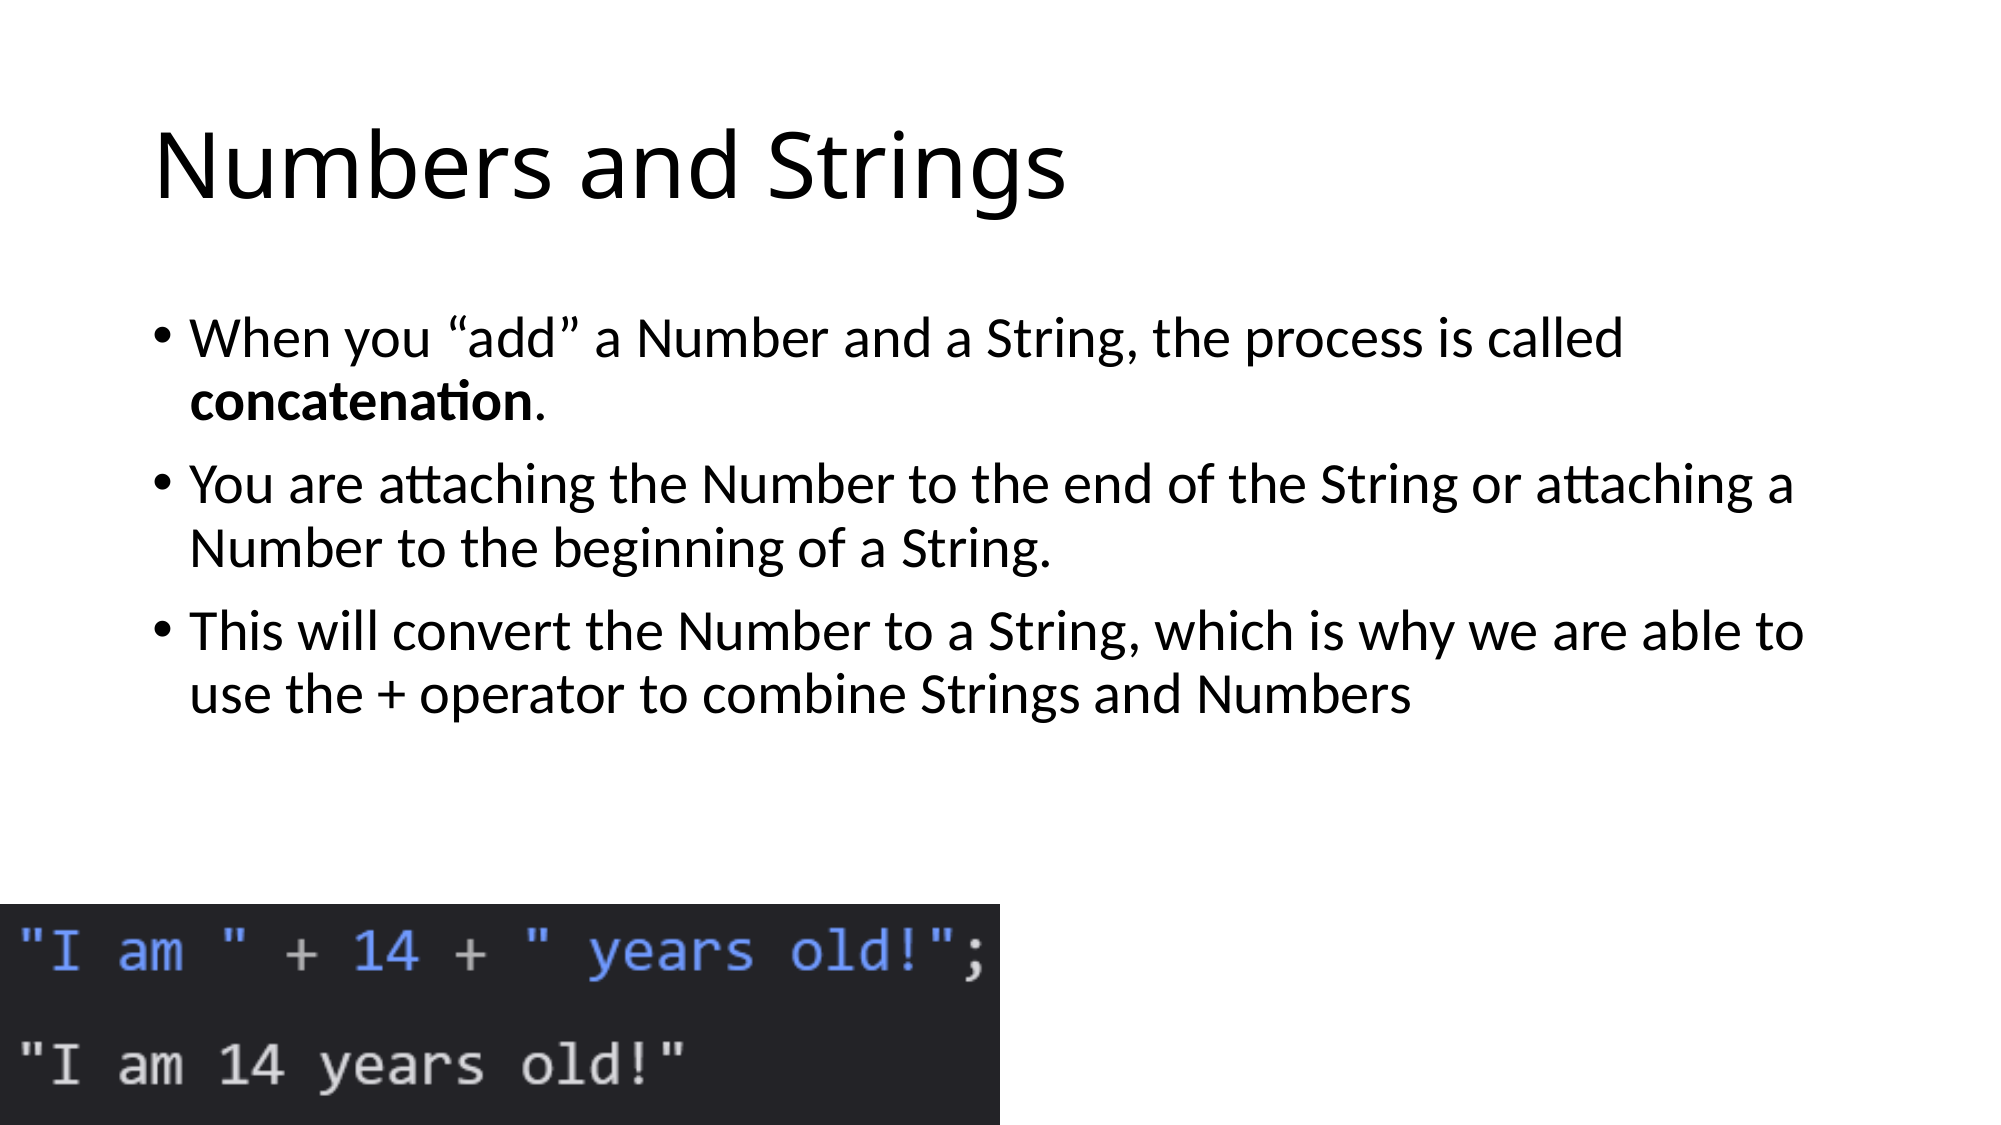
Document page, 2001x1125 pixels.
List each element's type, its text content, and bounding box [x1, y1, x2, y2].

picture [0, 904, 1000, 1125]
title Numbers and Strings [137, 59, 1863, 278]
list When you “add” a Number and a String, the process is called concatenation. You are attaching the Number to the end of the String or attaching a Number to the beginning of a String. This will convert the Number to a String, which is why we are able to use the + operator to combine Strings and Numbers [137, 299, 1863, 1014]
